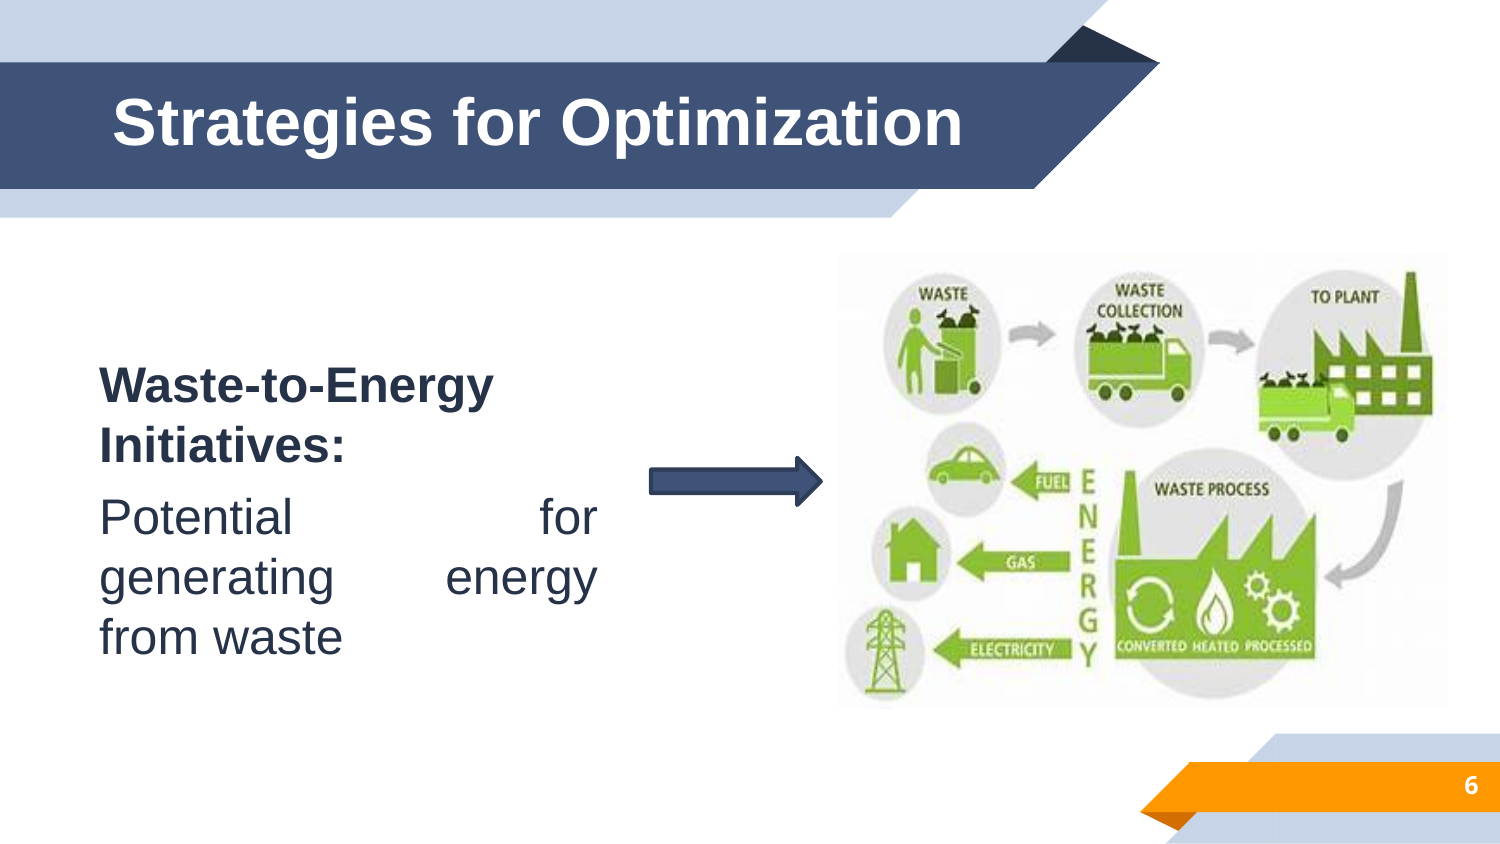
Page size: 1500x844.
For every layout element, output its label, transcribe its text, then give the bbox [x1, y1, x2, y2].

text_box [648, 455, 823, 507]
text_box Strategies for Optimization [0, 78, 1079, 160]
list Waste-to-Energy Initiatives: Potential for generating energy from waste [67, 337, 614, 709]
slide_number 6 [1249, 760, 1494, 813]
picture [838, 254, 1448, 709]
